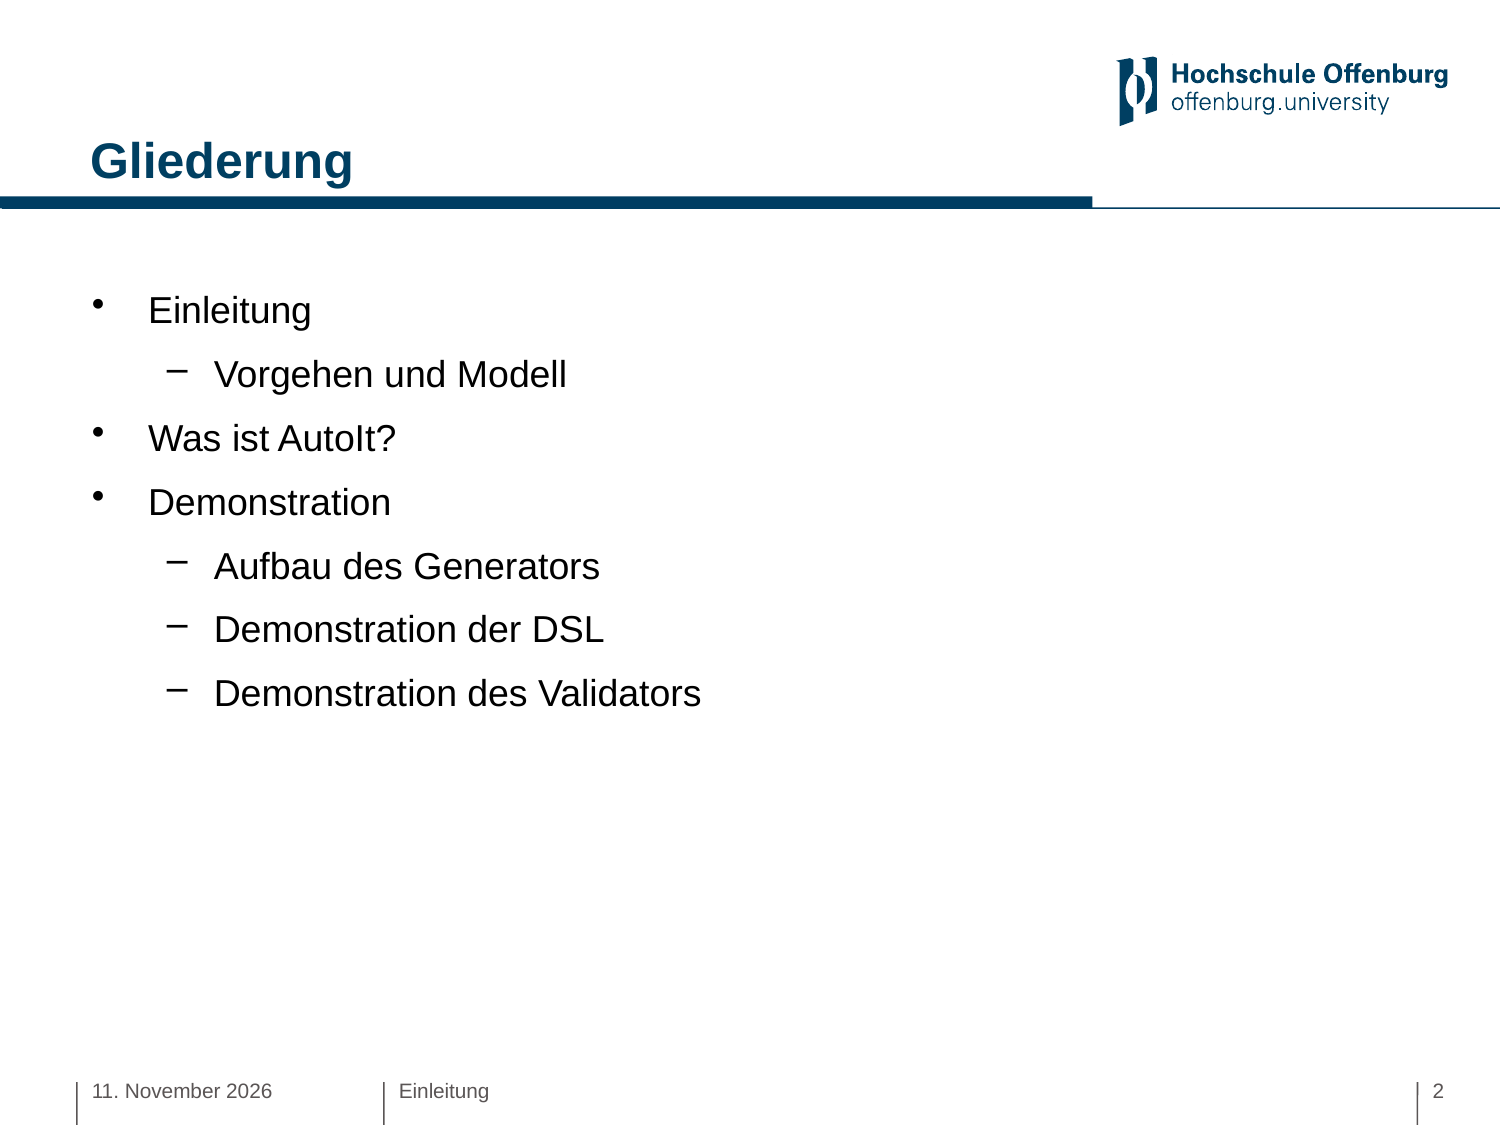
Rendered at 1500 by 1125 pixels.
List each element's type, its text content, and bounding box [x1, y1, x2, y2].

title Gliederung [74, 54, 1412, 197]
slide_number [76, 1070, 349, 1125]
footer Einleitung [383, 1070, 963, 1125]
list Einleitung Vorgehen und Modell Was ist AutoIt? Demonstration Aufbau des Generators Demonstration der DSL Demonstration des Validators [76, 278, 1414, 988]
slide_number 2 [1417, 1070, 1500, 1125]
